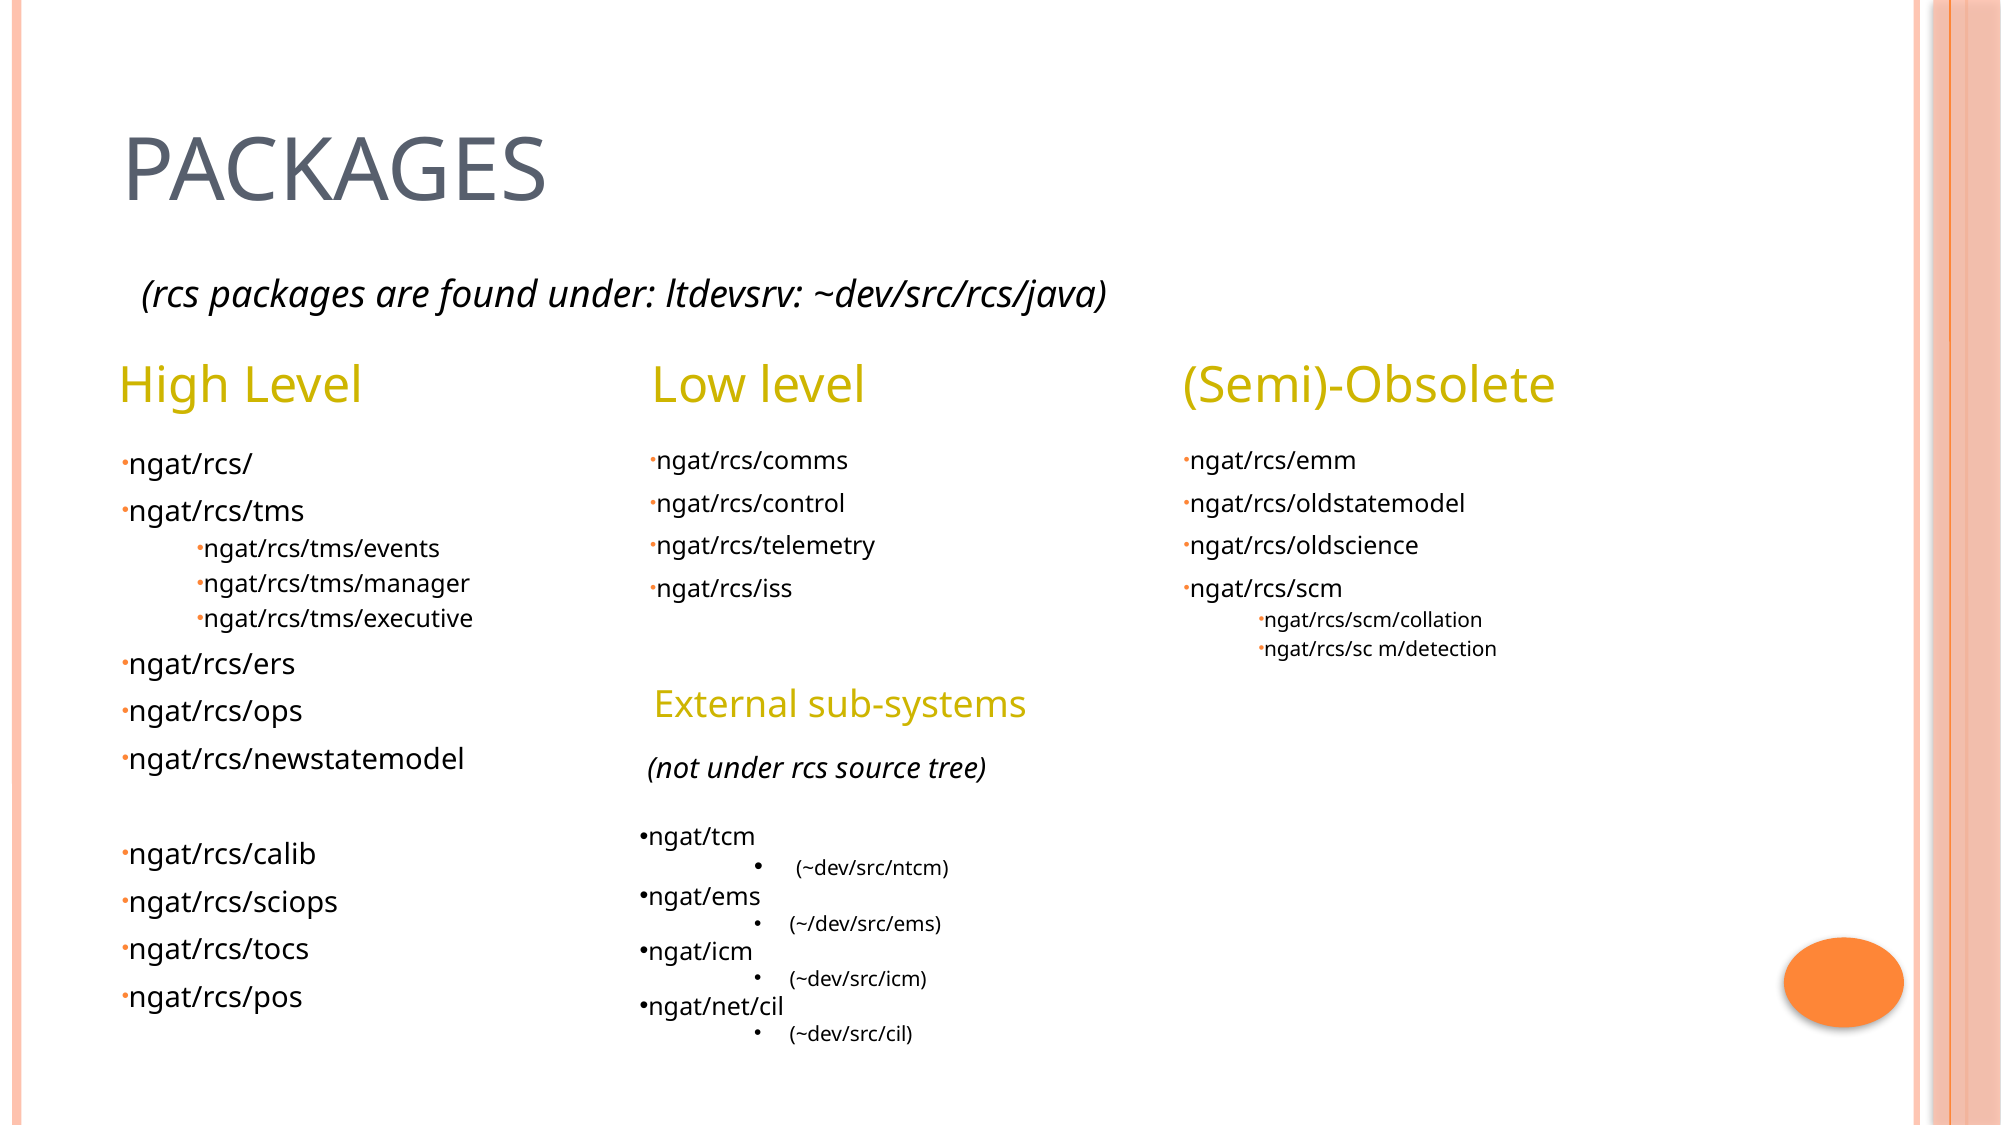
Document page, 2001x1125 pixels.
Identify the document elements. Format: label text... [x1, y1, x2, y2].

list (Semi)-Obsolete [1168, 324, 1650, 420]
list Low level [637, 324, 1119, 420]
list High Level [103, 324, 588, 420]
list ngat/rcs/emm ngat/rcs/oldstatemodel ngat/rcs/oldscience ngat/rcs/scm ngat/rcs/scm/collation ngat/rcs/sc m/detection [1168, 437, 1650, 1027]
text_box External sub-systems [638, 672, 1110, 733]
list ngat/rcs/ ngat/rcs/tms ngat/rcs/tms/events ngat/rcs/tms/manager ngat/rcs/tms/executive ngat/rcs/ers ngat/rcs/ops ngat/rcs/newstatemodel ngat/rcs/calib ngat/rcs/sciops ngat/rcs/tocs ngat/rcs/pos [107, 437, 588, 1027]
text_box (not under rcs source tree) [632, 742, 1115, 792]
list ngat/rcs/comms ngat/rcs/control ngat/rcs/telemetry ngat/rcs/iss [635, 437, 1119, 695]
title Packages [106, 74, 1649, 226]
text_box ngat/tcm (~dev/src/ntcm) ngat/ems (~/dev/src/ems) ngat/icm (~dev/src/icm) ngat/net/cil (~dev/src/cil) [624, 813, 1121, 1053]
text_box (rcs packages are found under: ltdevsrv: ~dev/src/rcs/java) [126, 262, 1280, 322]
